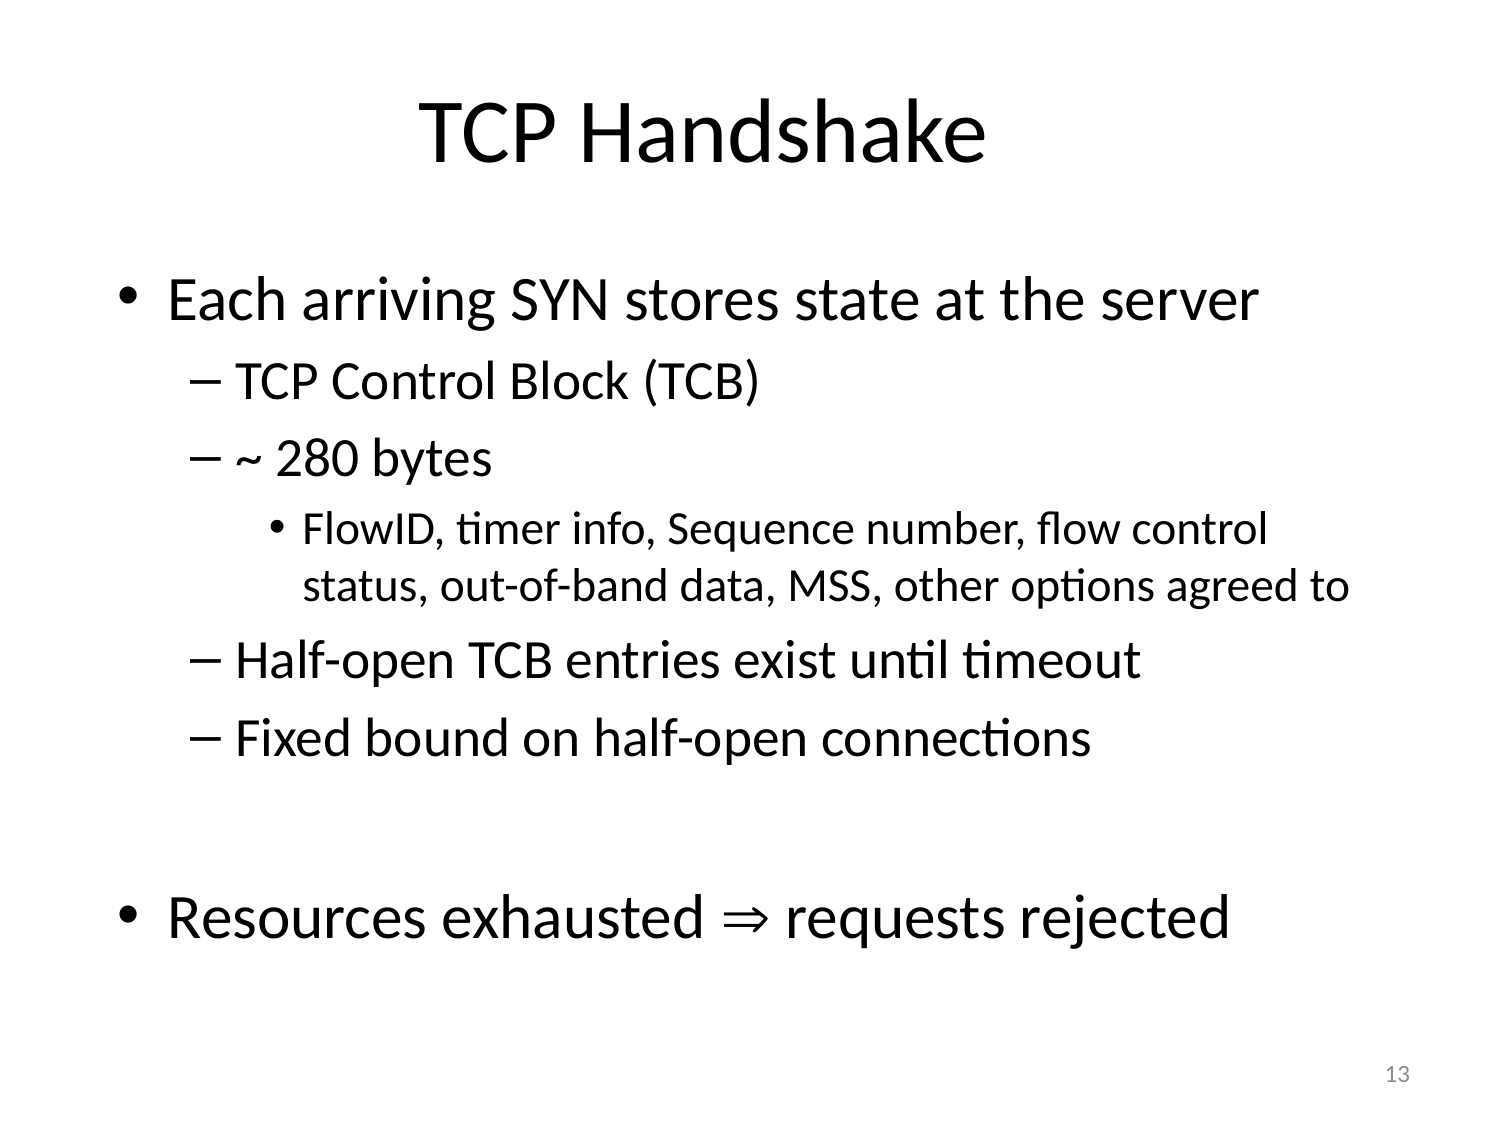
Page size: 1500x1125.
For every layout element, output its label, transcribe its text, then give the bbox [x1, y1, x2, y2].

slide_number 13 [1074, 1042, 1425, 1103]
list Each arriving SYN stores state at the server TCP Control Block (TCB) ~ 280 bytes FlowID, timer info, Sequence number, flow control status, out-of-band data, MSS, other options agreed to Half-open TCB entries exist until timeout Fixed bound on half-open connections Resources exhausted  requests rejected [87, 249, 1375, 1024]
title TCP Handshake [66, 37, 1342, 188]
